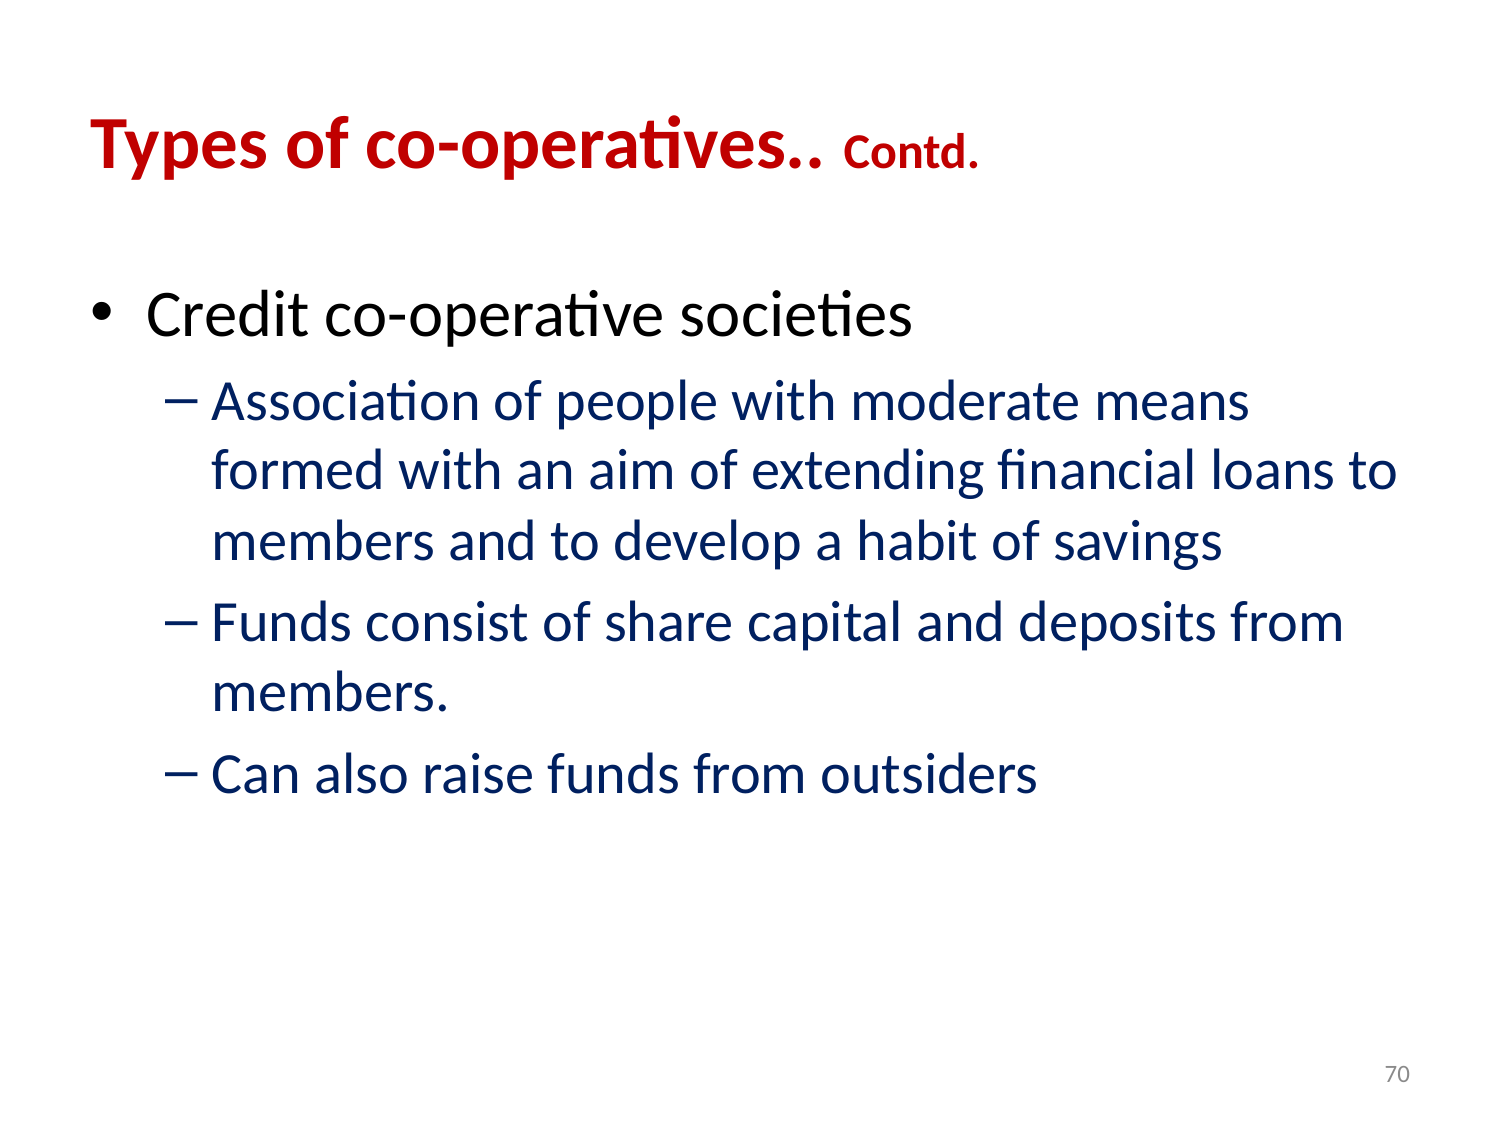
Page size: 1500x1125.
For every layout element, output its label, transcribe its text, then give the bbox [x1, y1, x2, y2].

title Types of co-operatives.. Contd. [75, 45, 1425, 233]
slide_number 70 [1074, 1042, 1425, 1103]
list Credit co-operative societies Association of people with moderate means formed with an aim of extending financial loans to members and to develop a habit of savings Funds consist of share capital and deposits from members. Can also raise funds from outsiders [75, 262, 1425, 1005]
